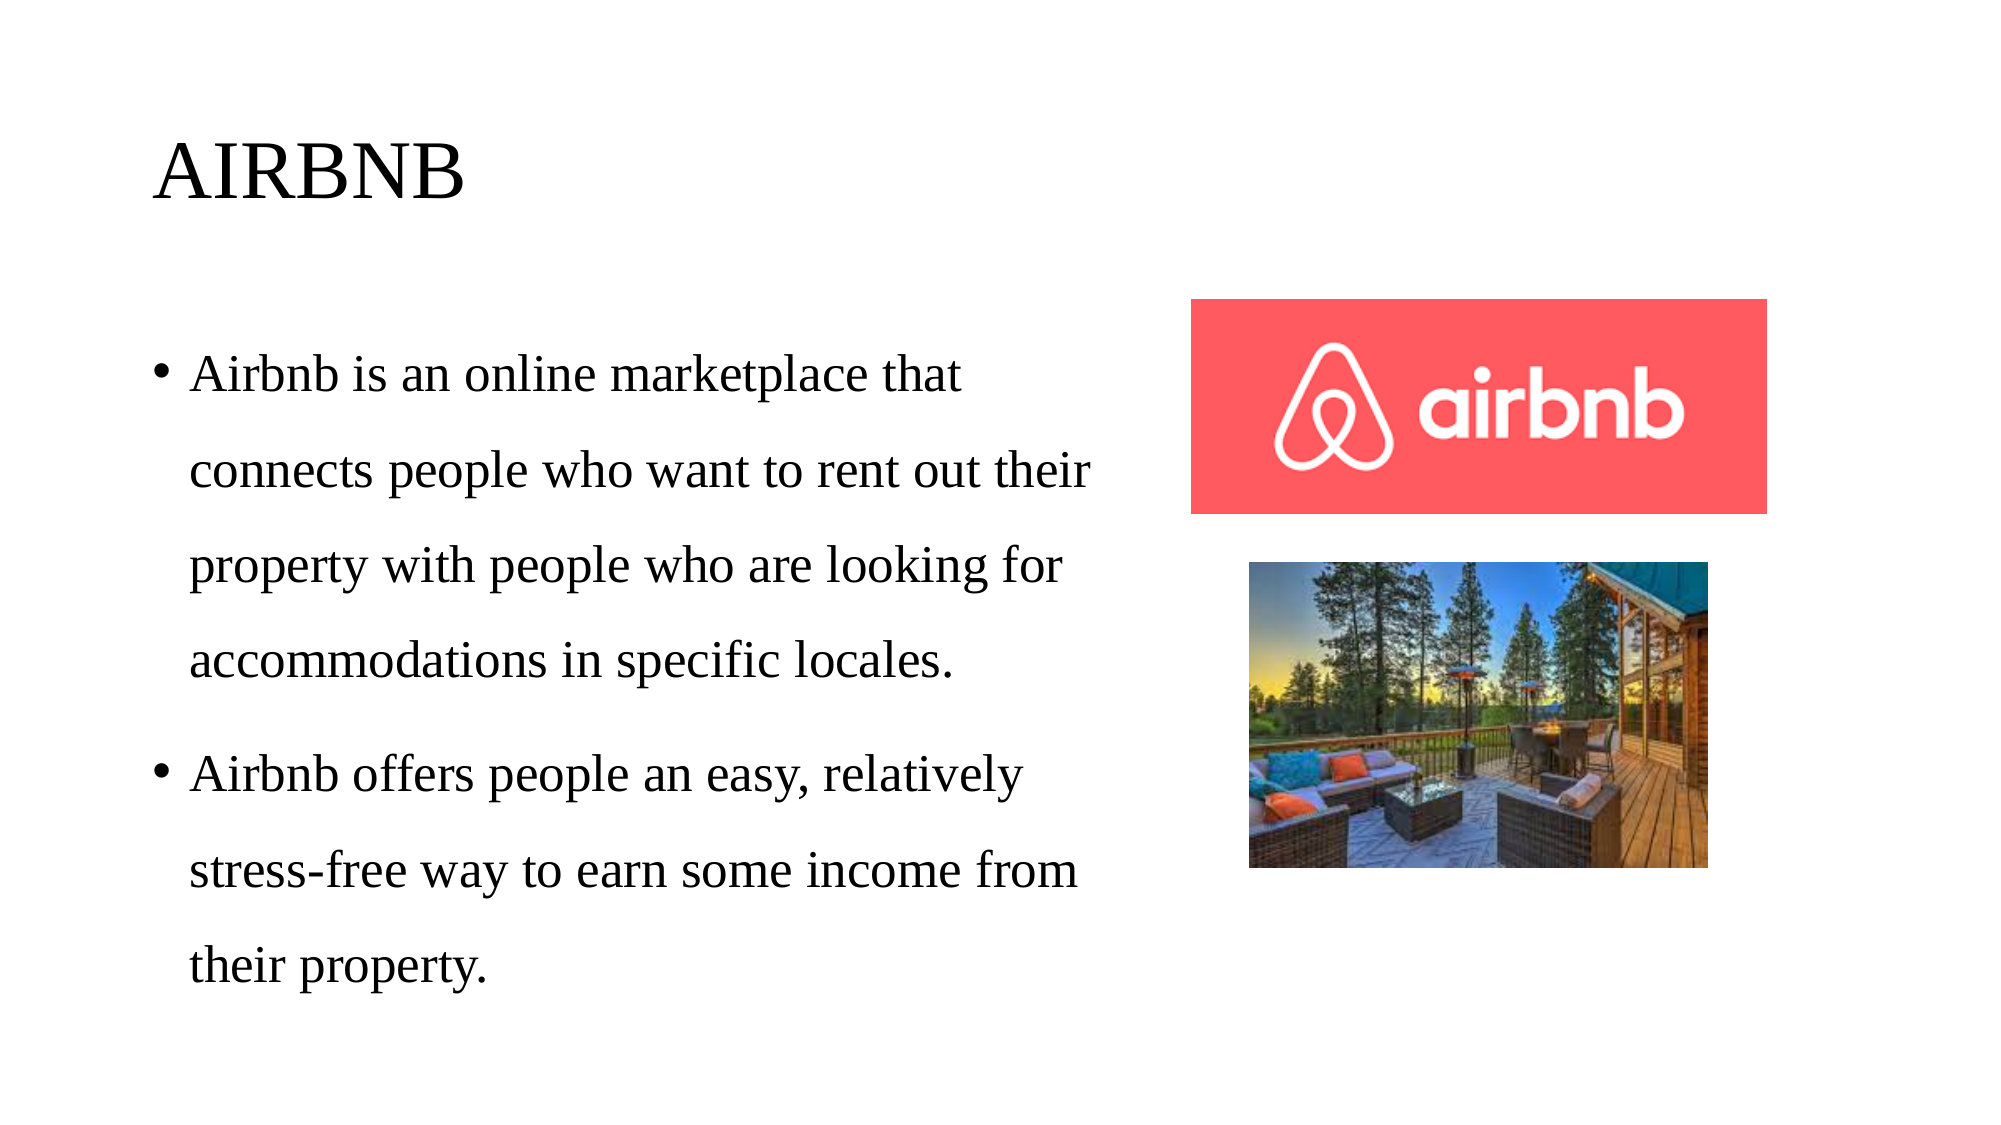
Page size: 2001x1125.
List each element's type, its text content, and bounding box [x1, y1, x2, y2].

list Airbnb is an online marketplace that connects people who want to rent out their property with people who are looking for accommodations in specific locales. Airbnb offers people an easy, relatively stress-free way to earn some income from their property. [137, 299, 1176, 1014]
picture [1704, 562, 1708, 573]
title AIRBNB [137, 59, 1863, 278]
picture [1613, 562, 1635, 570]
picture [1249, 562, 1708, 868]
picture [1191, 299, 1767, 514]
